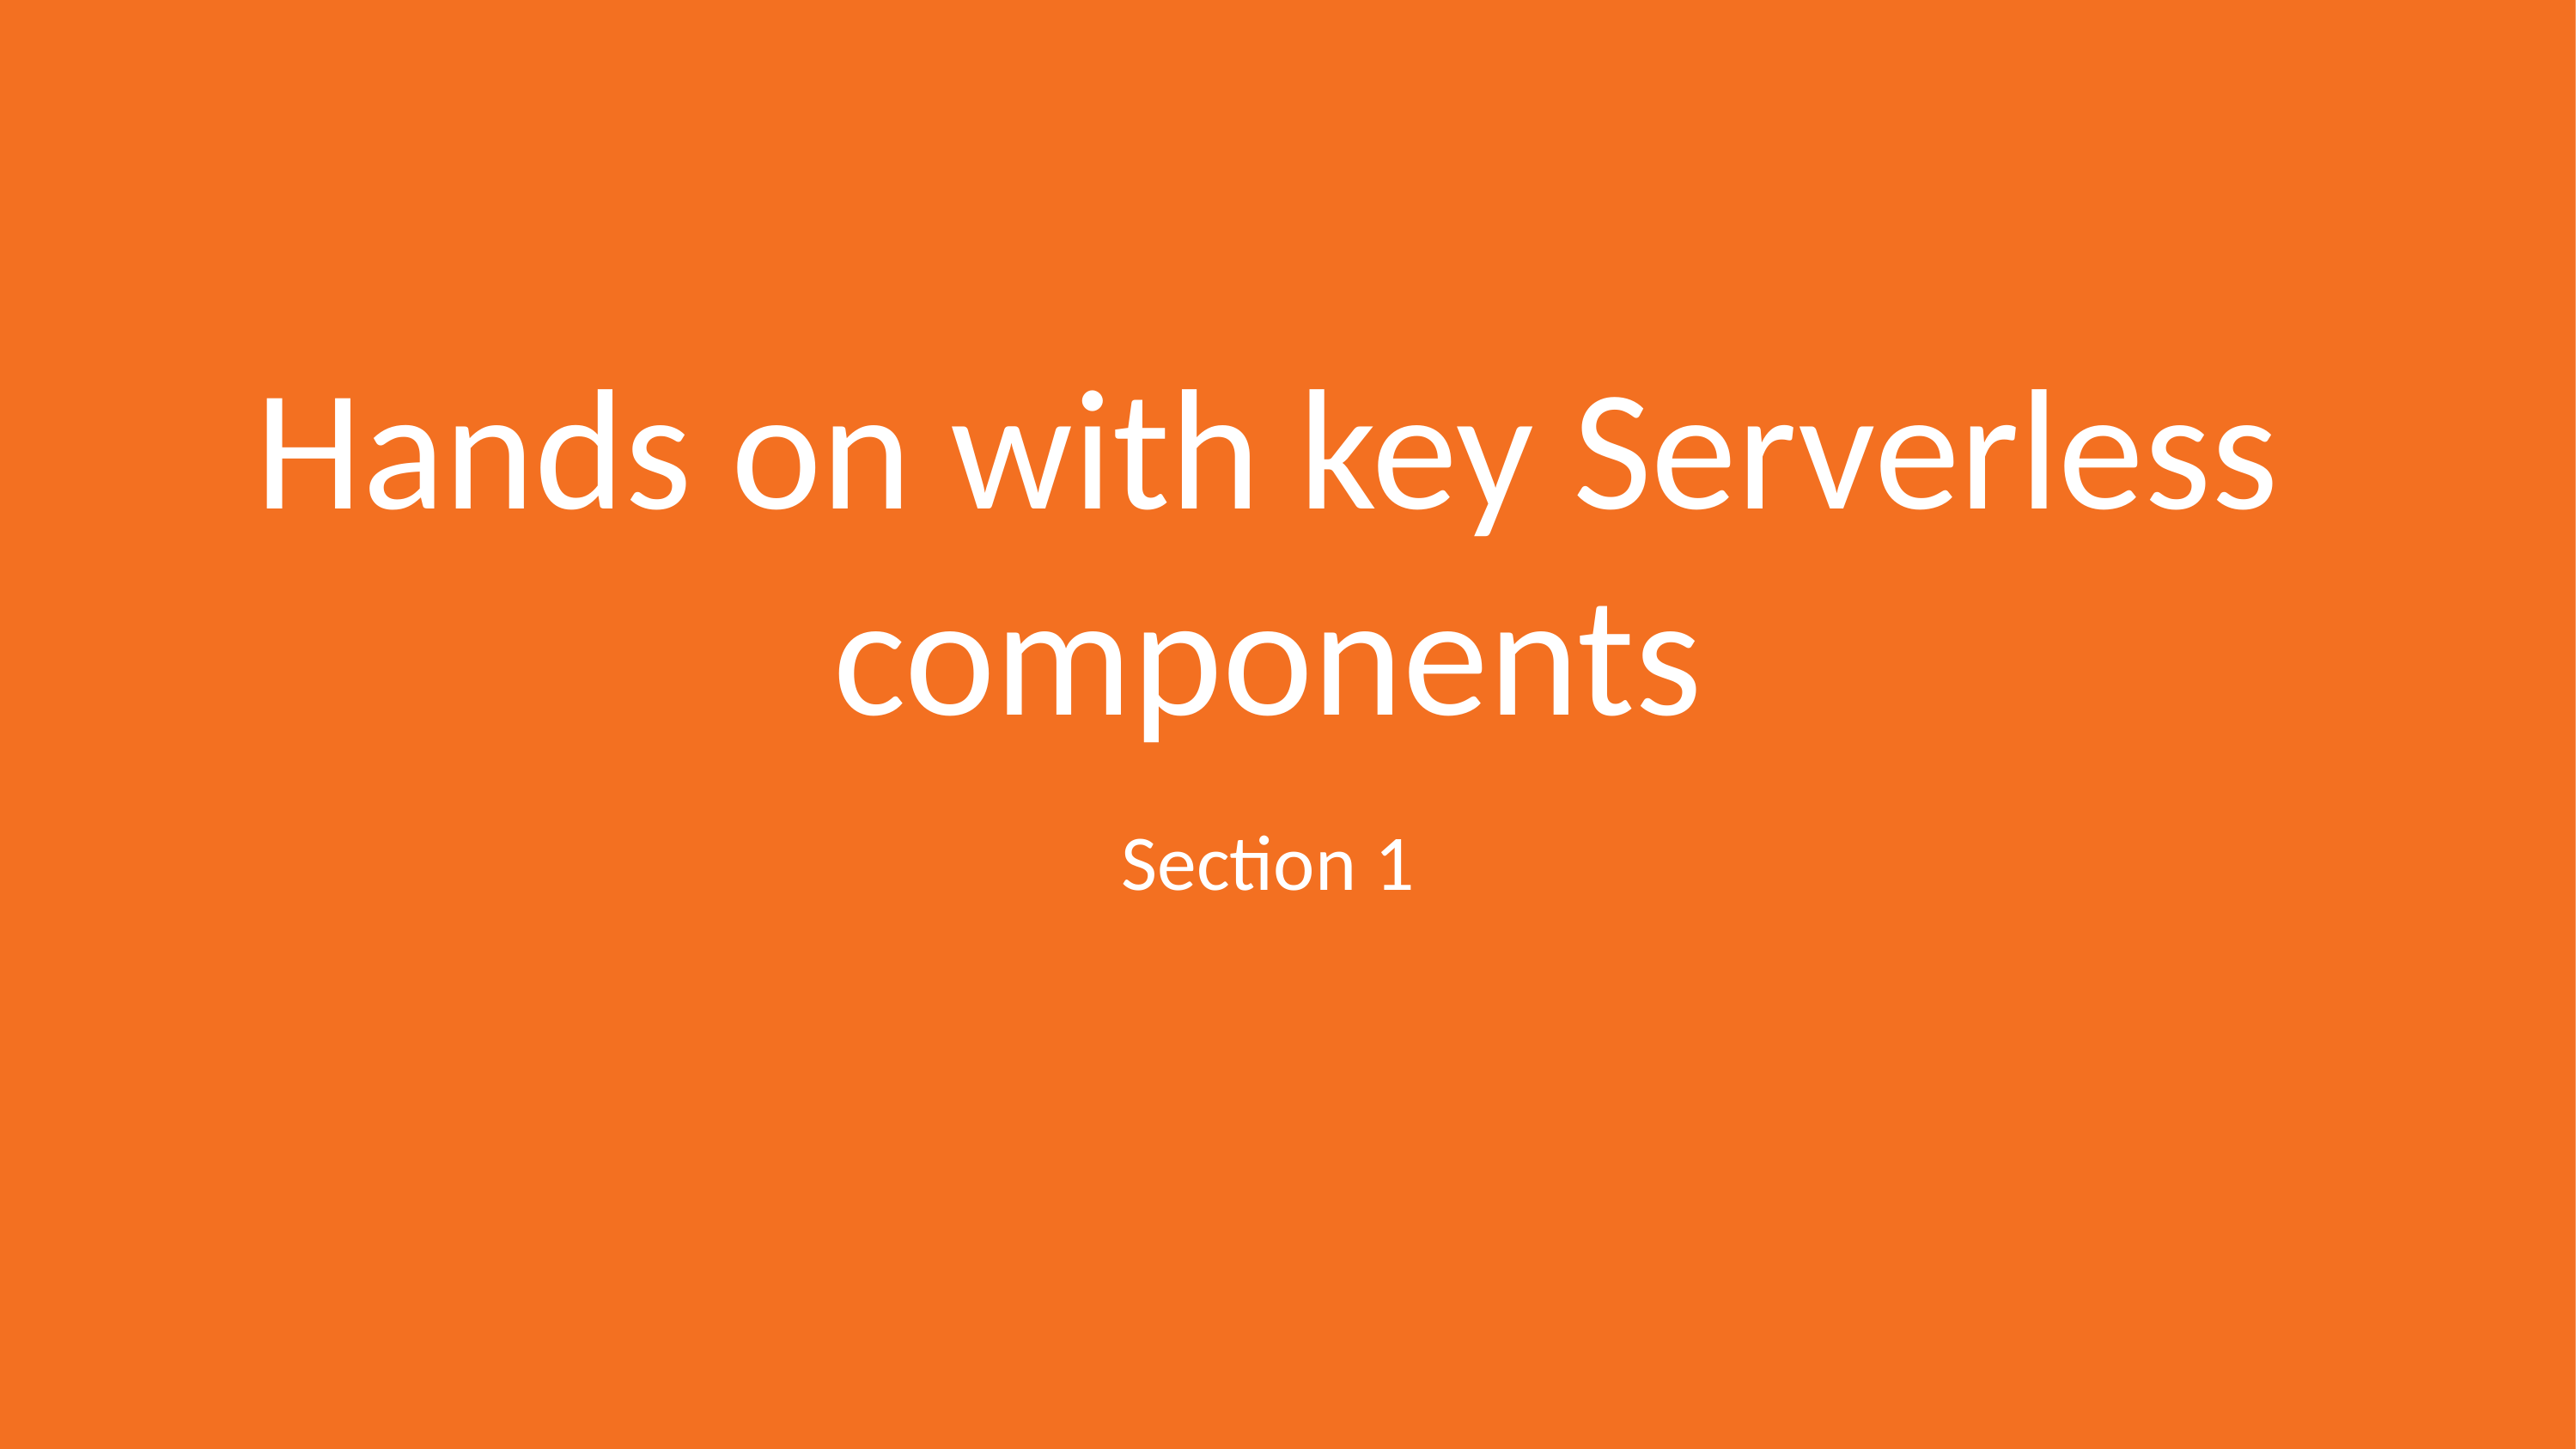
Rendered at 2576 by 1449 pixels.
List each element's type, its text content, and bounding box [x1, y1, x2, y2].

text_box Hands on with key Serverless components [110, 512, 2427, 776]
text_box Section 1 [110, 785, 2427, 908]
